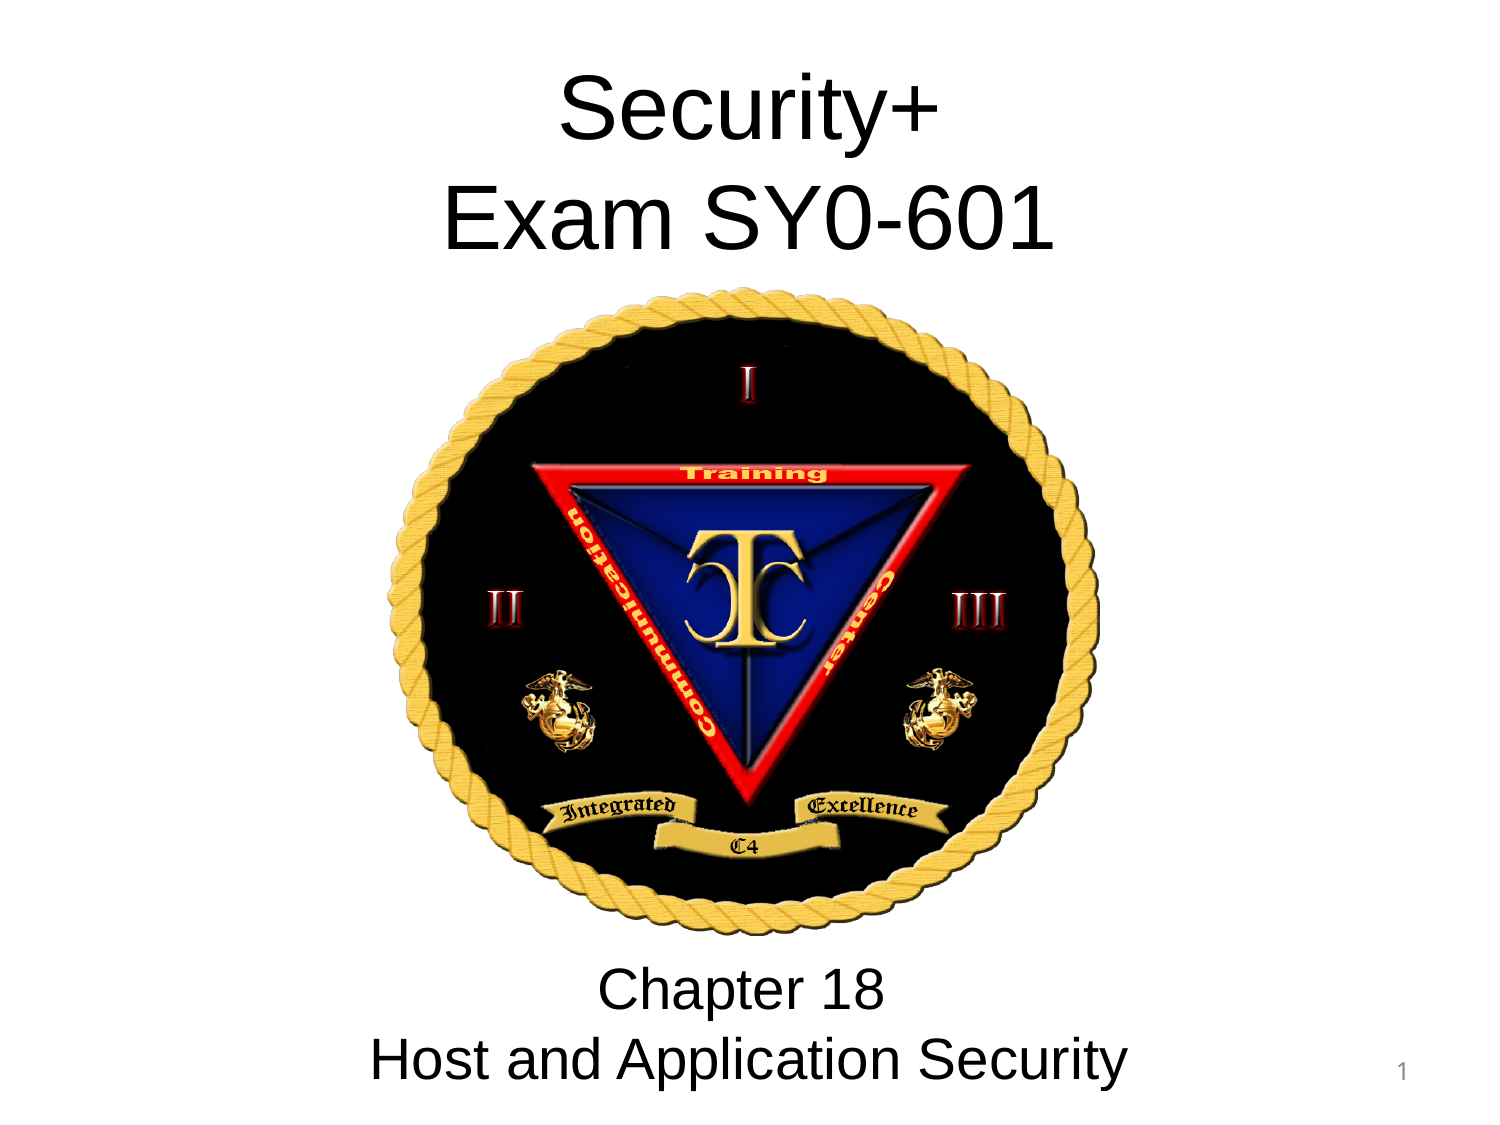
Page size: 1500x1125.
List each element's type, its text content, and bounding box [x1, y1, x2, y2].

text_box Security+ Exam SY0-601 [112, 37, 1388, 279]
text_box Chapter 18 Host and Application Security [112, 943, 1388, 1023]
picture [359, 287, 1141, 936]
slide_number 1 [1074, 1042, 1425, 1103]
